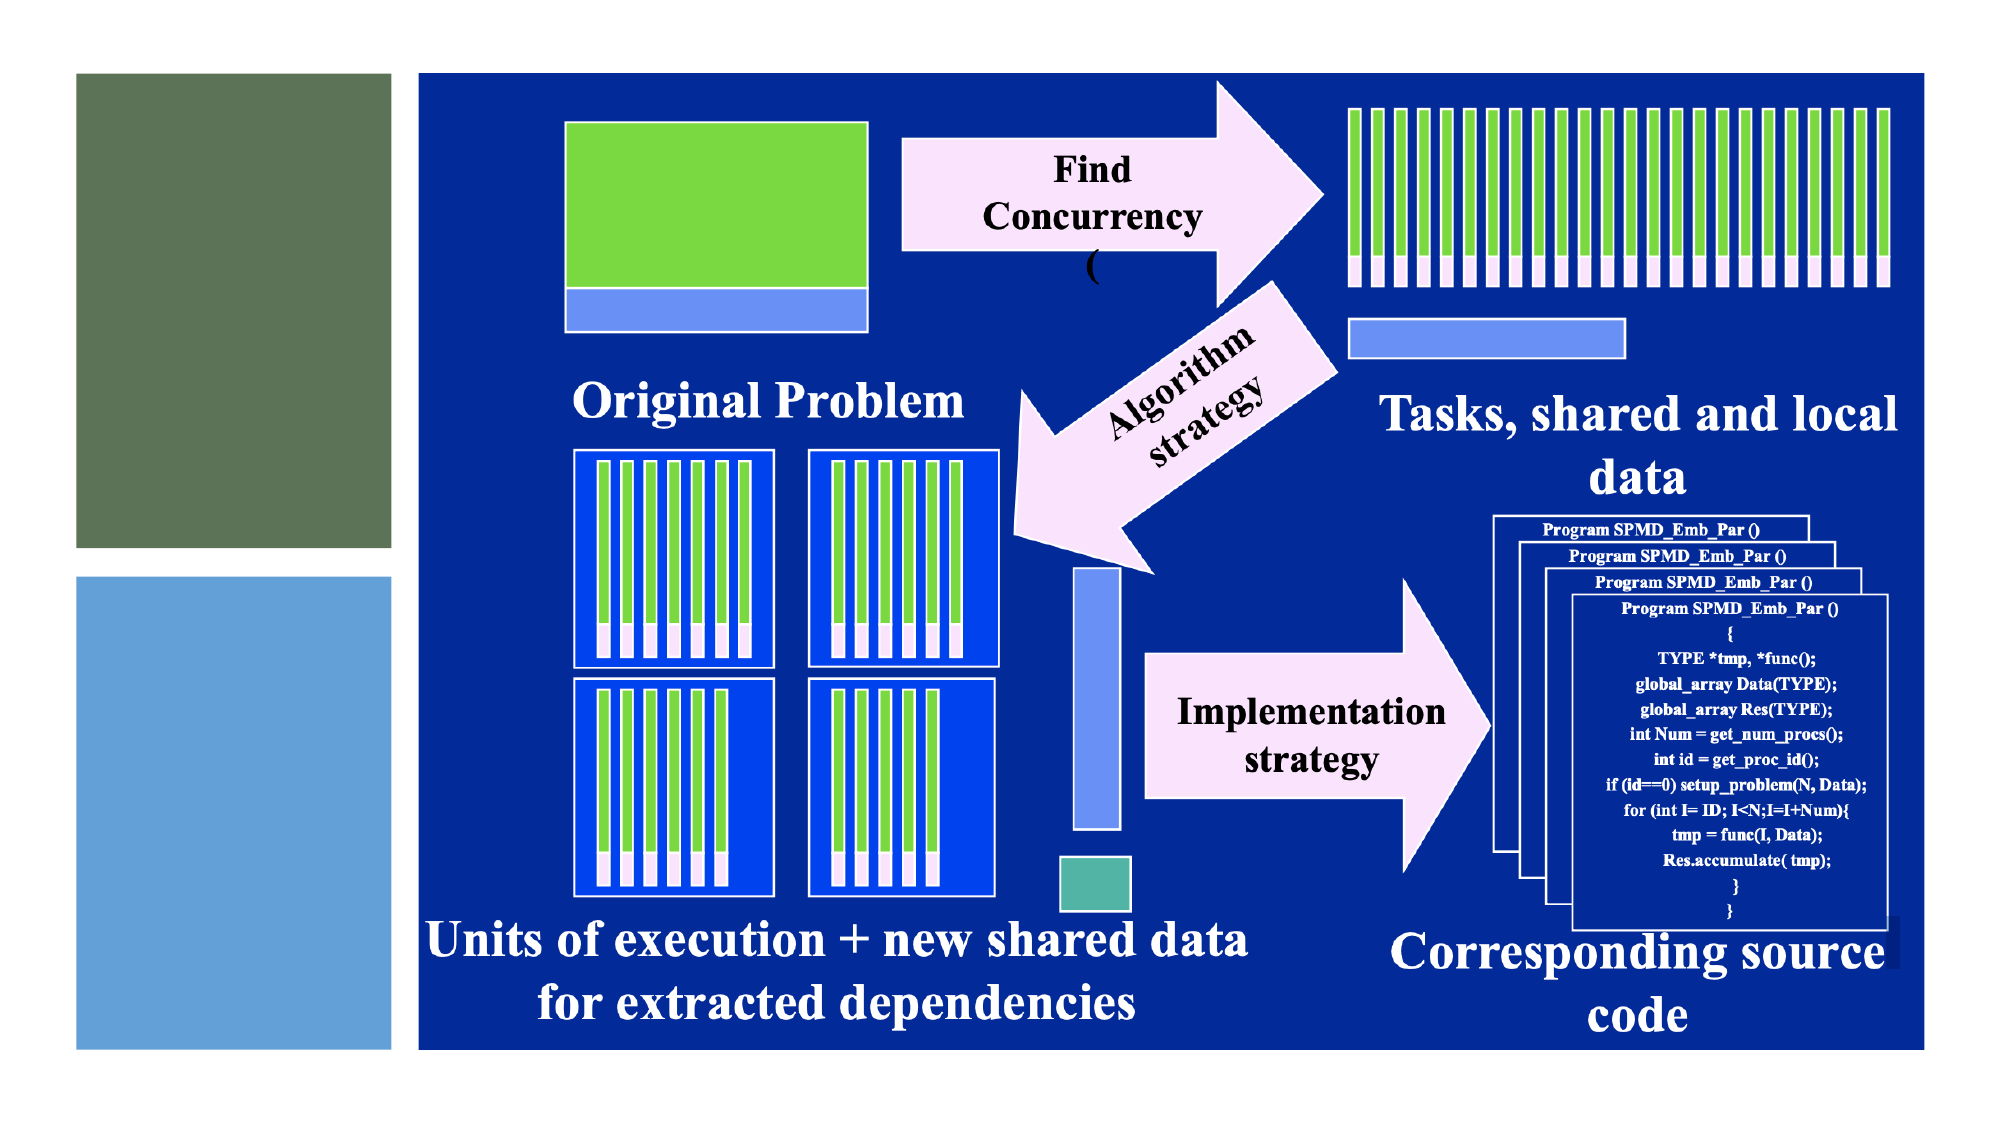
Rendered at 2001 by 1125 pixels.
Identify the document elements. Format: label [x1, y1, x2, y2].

text_box [75, 576, 392, 1051]
text_box [75, 72, 392, 549]
list [418, 73, 1925, 1050]
